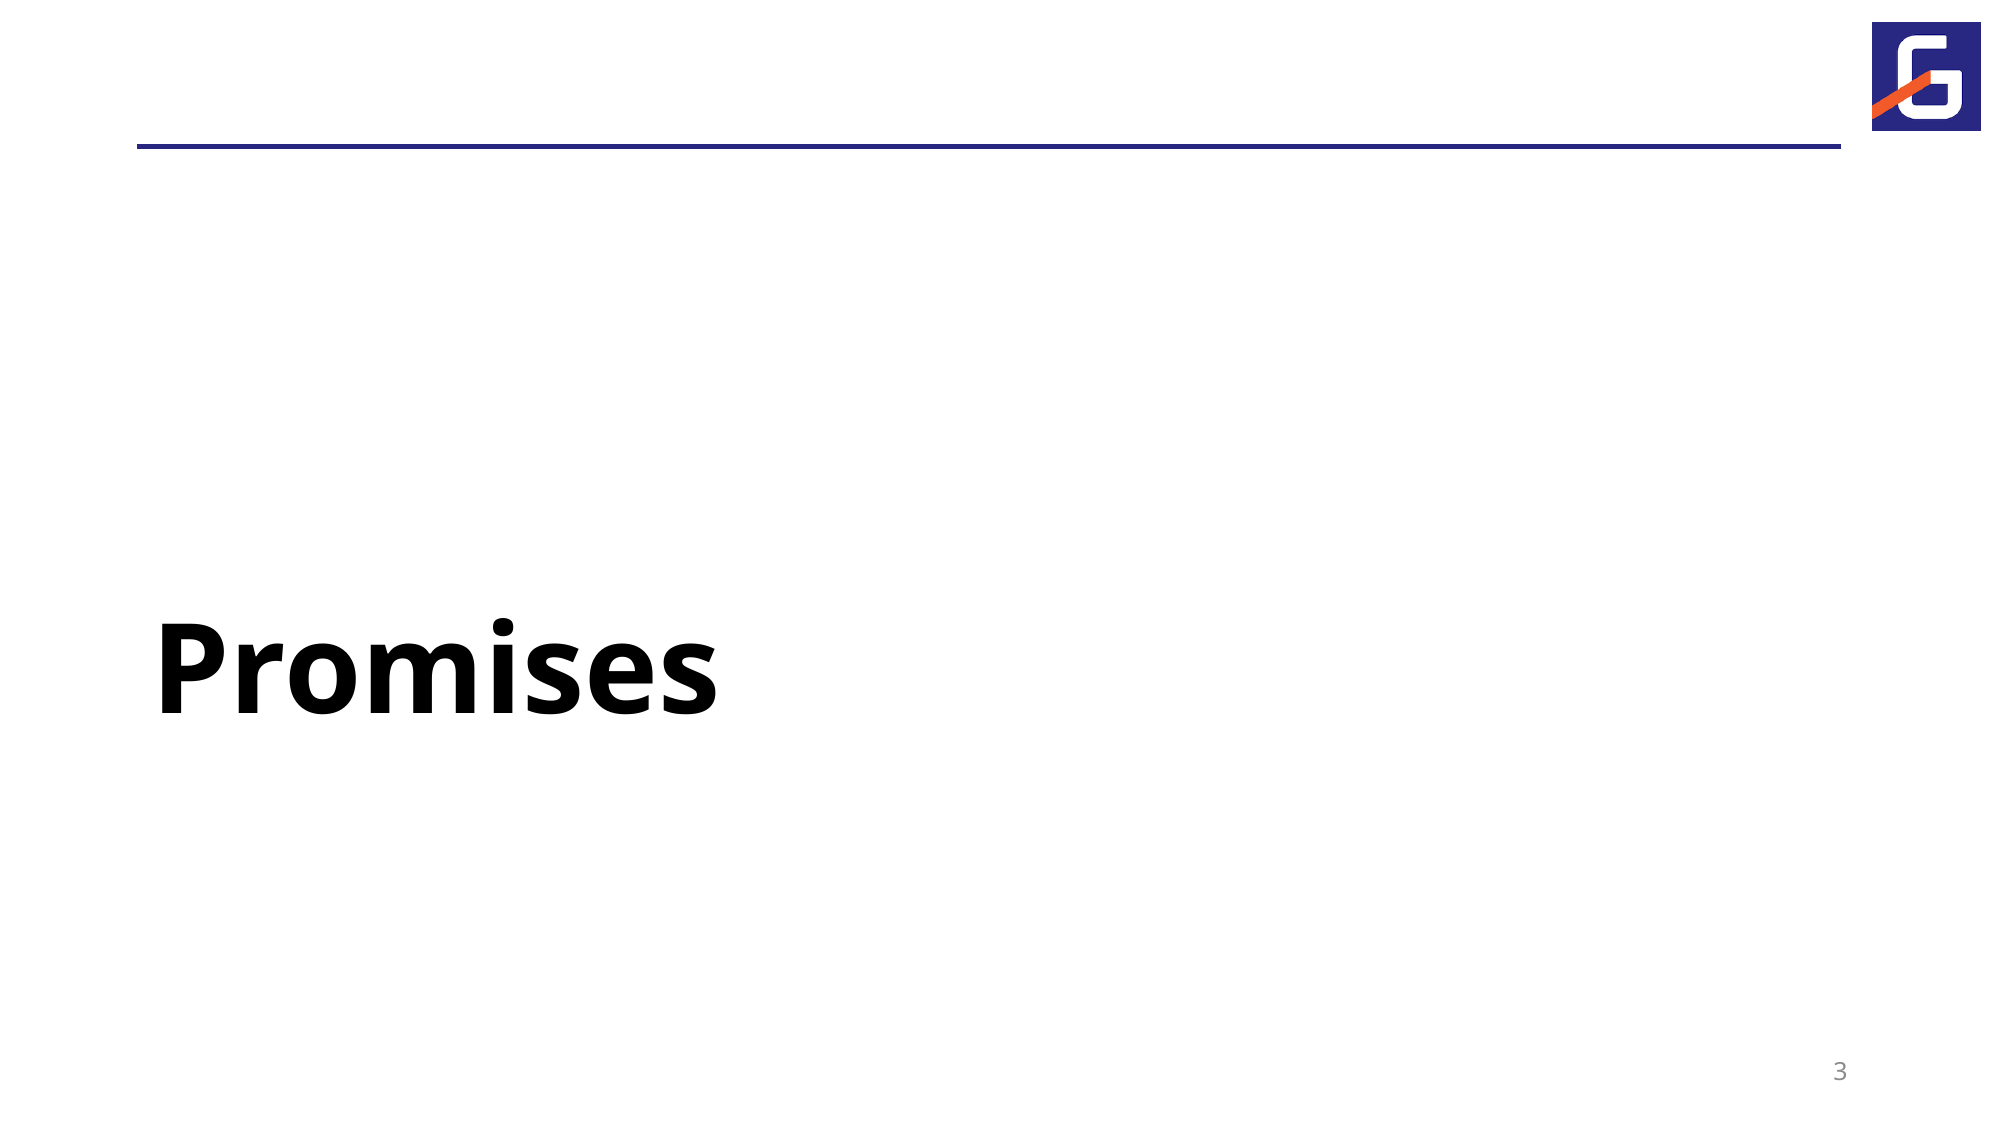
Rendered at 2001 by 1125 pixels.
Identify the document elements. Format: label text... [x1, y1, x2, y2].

title Promises [136, 280, 1862, 749]
slide_number 3 [1412, 1042, 1863, 1103]
picture [1872, 22, 1981, 131]
